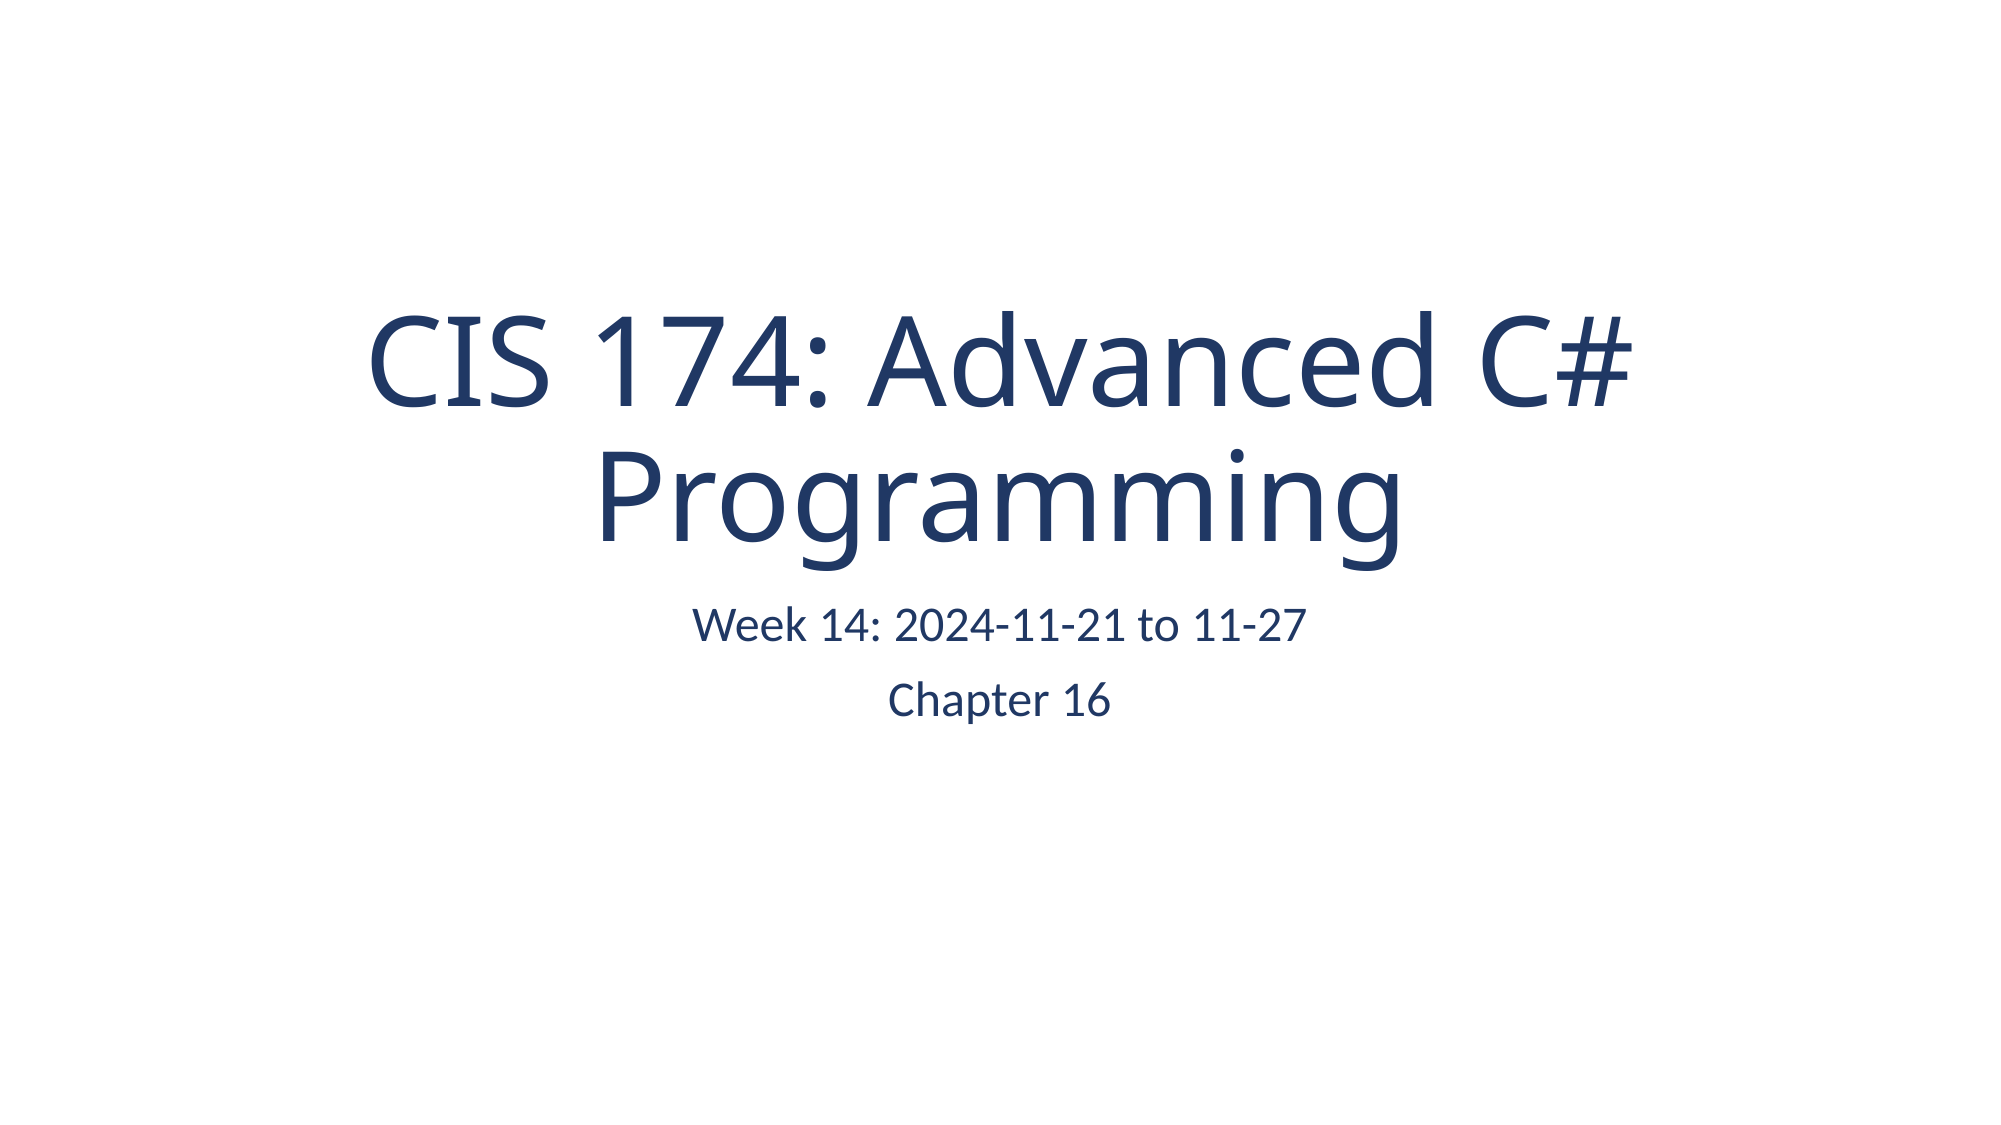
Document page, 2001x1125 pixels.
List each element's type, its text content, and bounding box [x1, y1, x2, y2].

subtitle Week 14: 2024-11-21 to 11-27 Chapter 16 [249, 590, 1750, 863]
title CIS 174: Advanced C# Programming [249, 184, 1750, 576]
